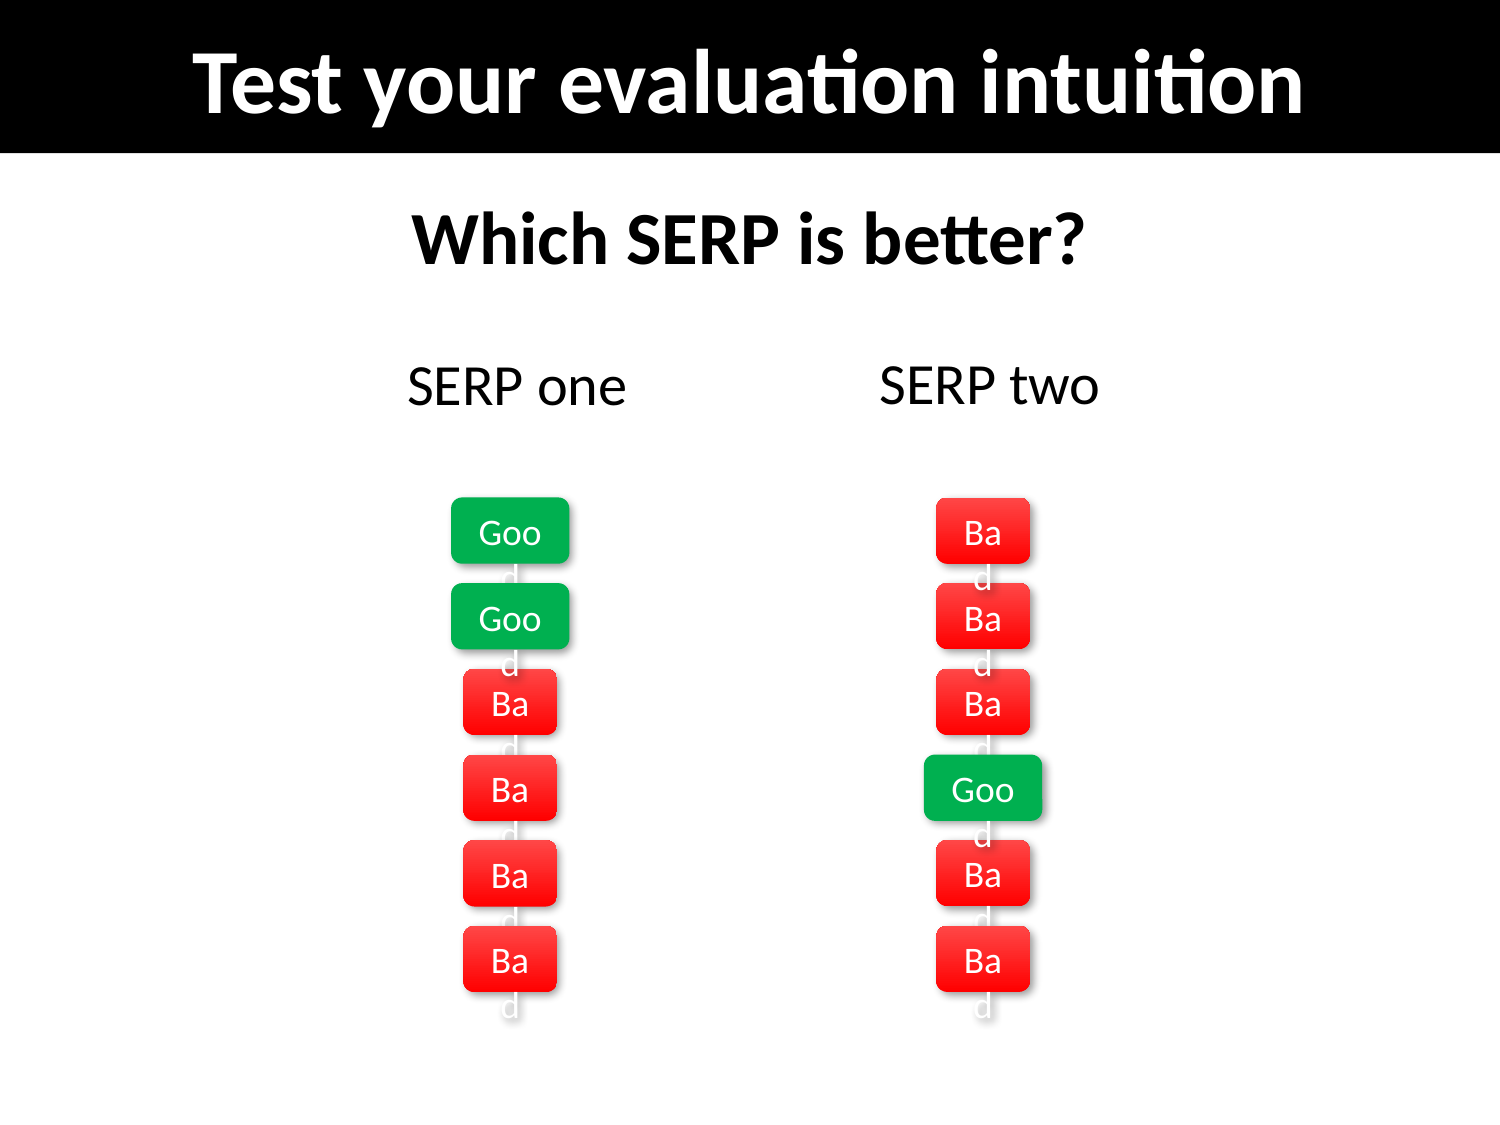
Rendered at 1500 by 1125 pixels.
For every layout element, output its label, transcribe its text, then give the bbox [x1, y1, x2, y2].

text_box Bad [936, 668, 1030, 736]
text_box Bad [463, 925, 558, 993]
text_box Bad [463, 840, 558, 907]
text_box Bad [936, 925, 1030, 992]
text_box Bad [936, 839, 1030, 907]
text_box Which SERP is better? [396, 182, 1104, 287]
text_box Bad [463, 668, 558, 736]
text_box Good [451, 497, 570, 564]
text_box Bad [463, 754, 558, 821]
text_box Bad [936, 582, 1030, 650]
text_box Good [451, 583, 570, 650]
text_box SERP one [392, 339, 679, 475]
title Test your evaluation intuition [0, 0, 1500, 154]
text_box Good [923, 754, 1043, 821]
text_box SERP two [864, 339, 1210, 475]
text_box Bad [936, 497, 1030, 564]
